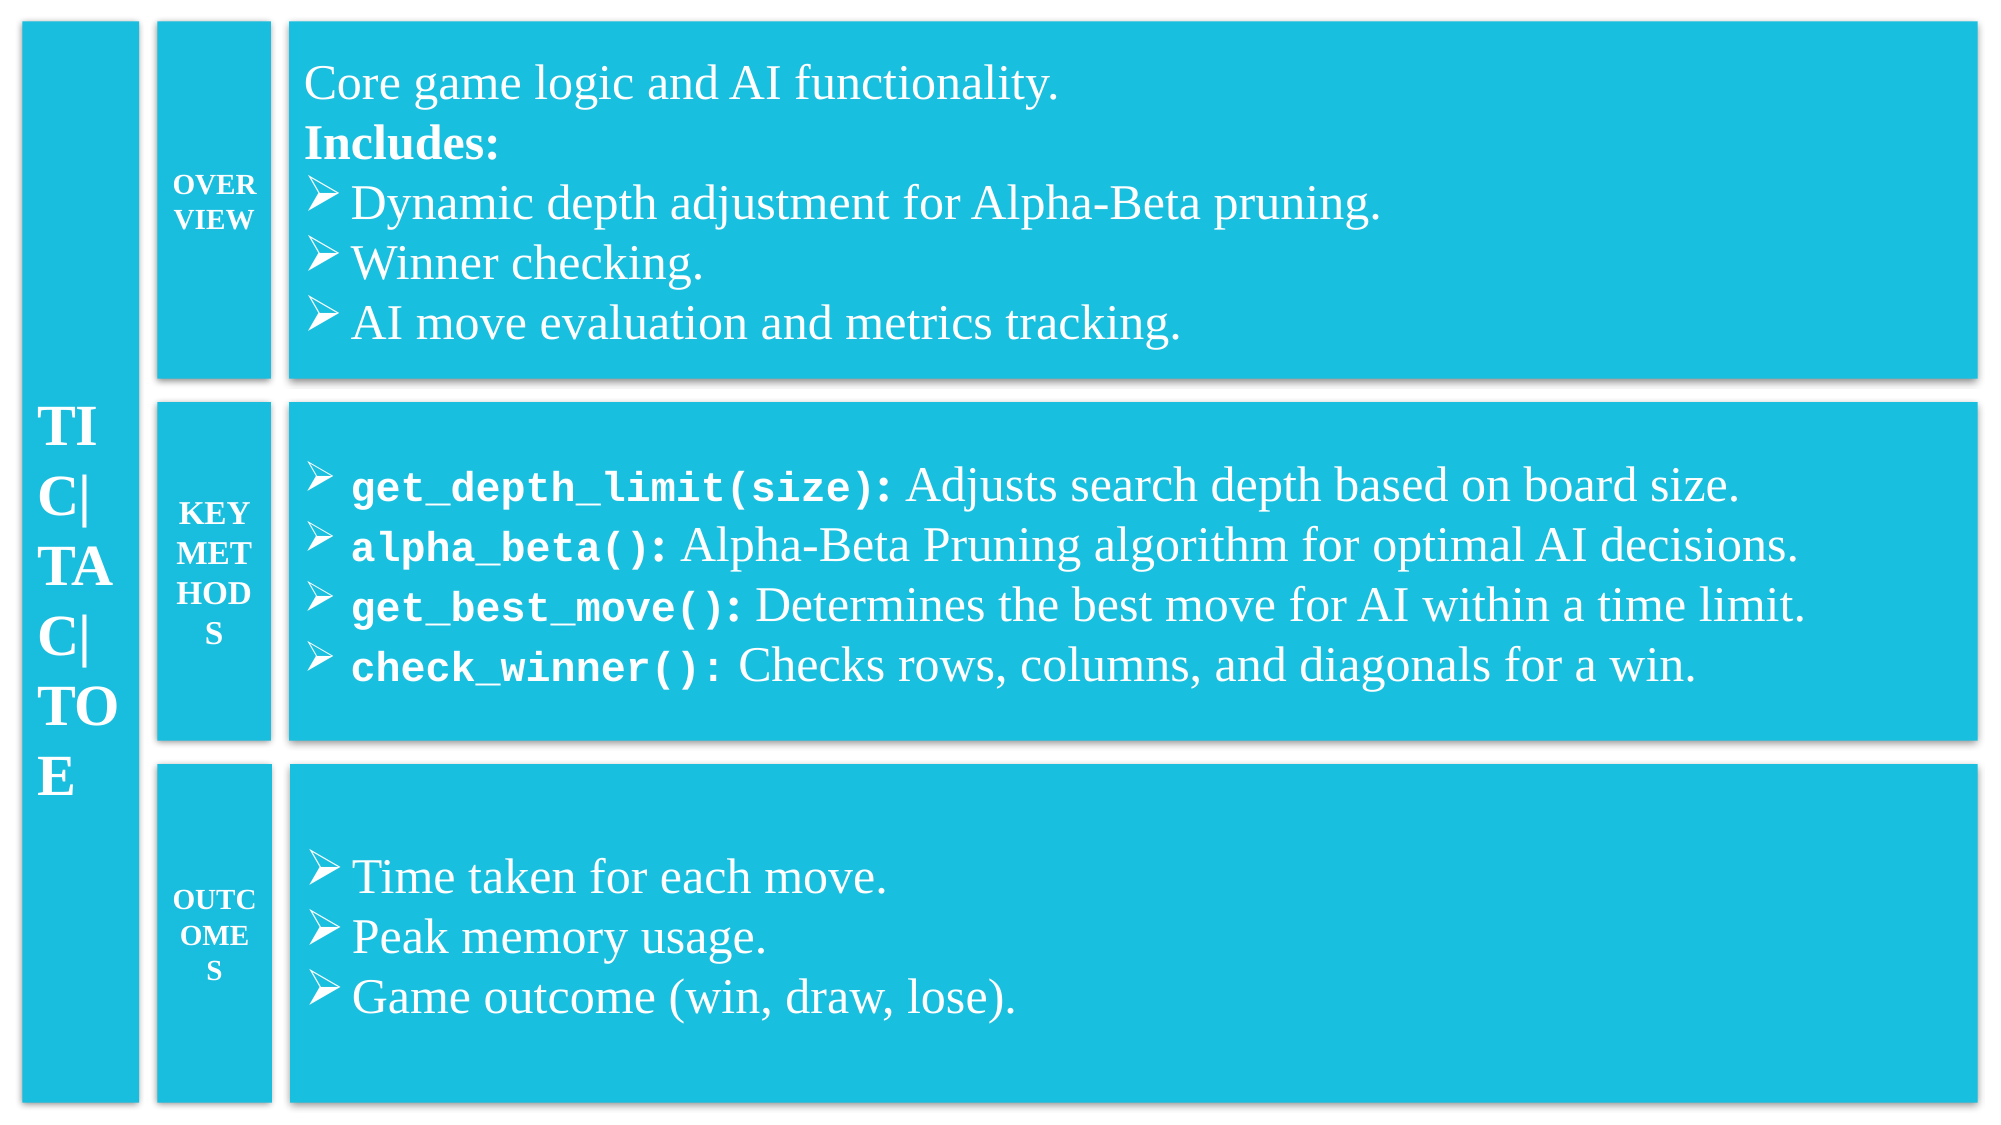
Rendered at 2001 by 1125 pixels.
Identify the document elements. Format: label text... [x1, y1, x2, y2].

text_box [157, 763, 1978, 1103]
text_box TIC|TAC|TOE [22, 21, 140, 1103]
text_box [157, 401, 1978, 741]
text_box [157, 21, 1978, 379]
